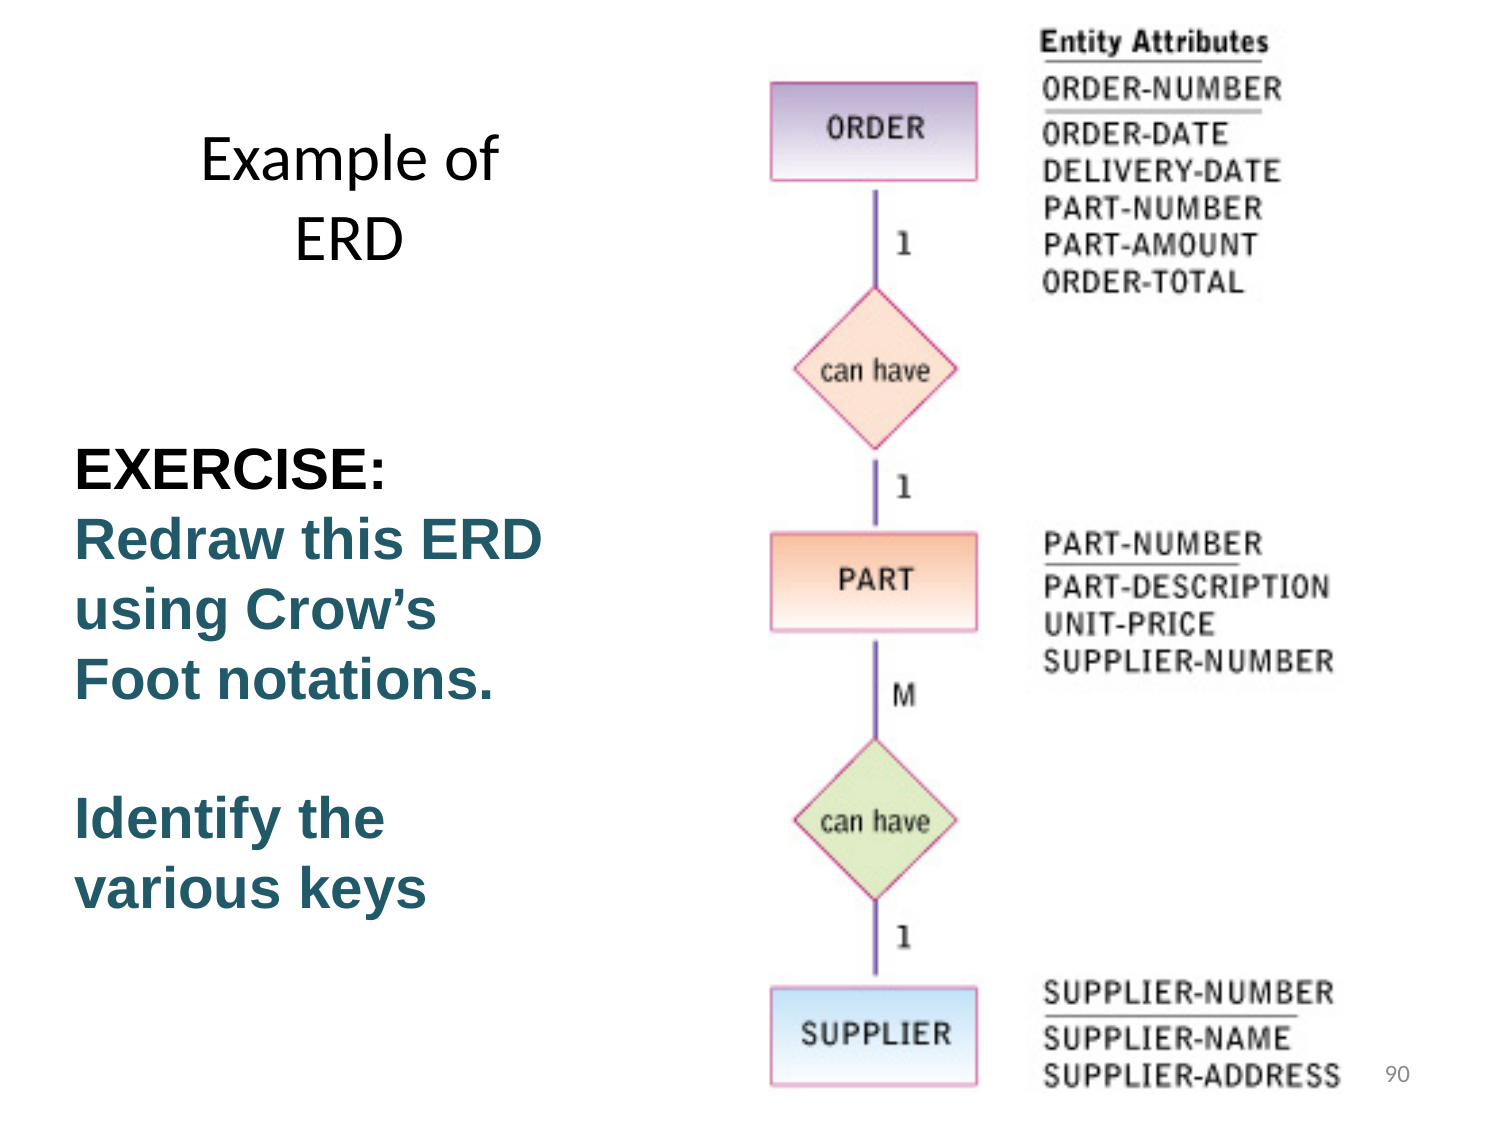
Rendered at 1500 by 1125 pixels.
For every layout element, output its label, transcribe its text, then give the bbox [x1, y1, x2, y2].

picture [767, 23, 1344, 1094]
slide_number 90 [1074, 1042, 1425, 1103]
text_box EXERCISE: Redraw this ERD using Crow’s Foot notations. Identify the various keys [59, 423, 587, 1068]
title Example of ERD [137, 87, 563, 300]
